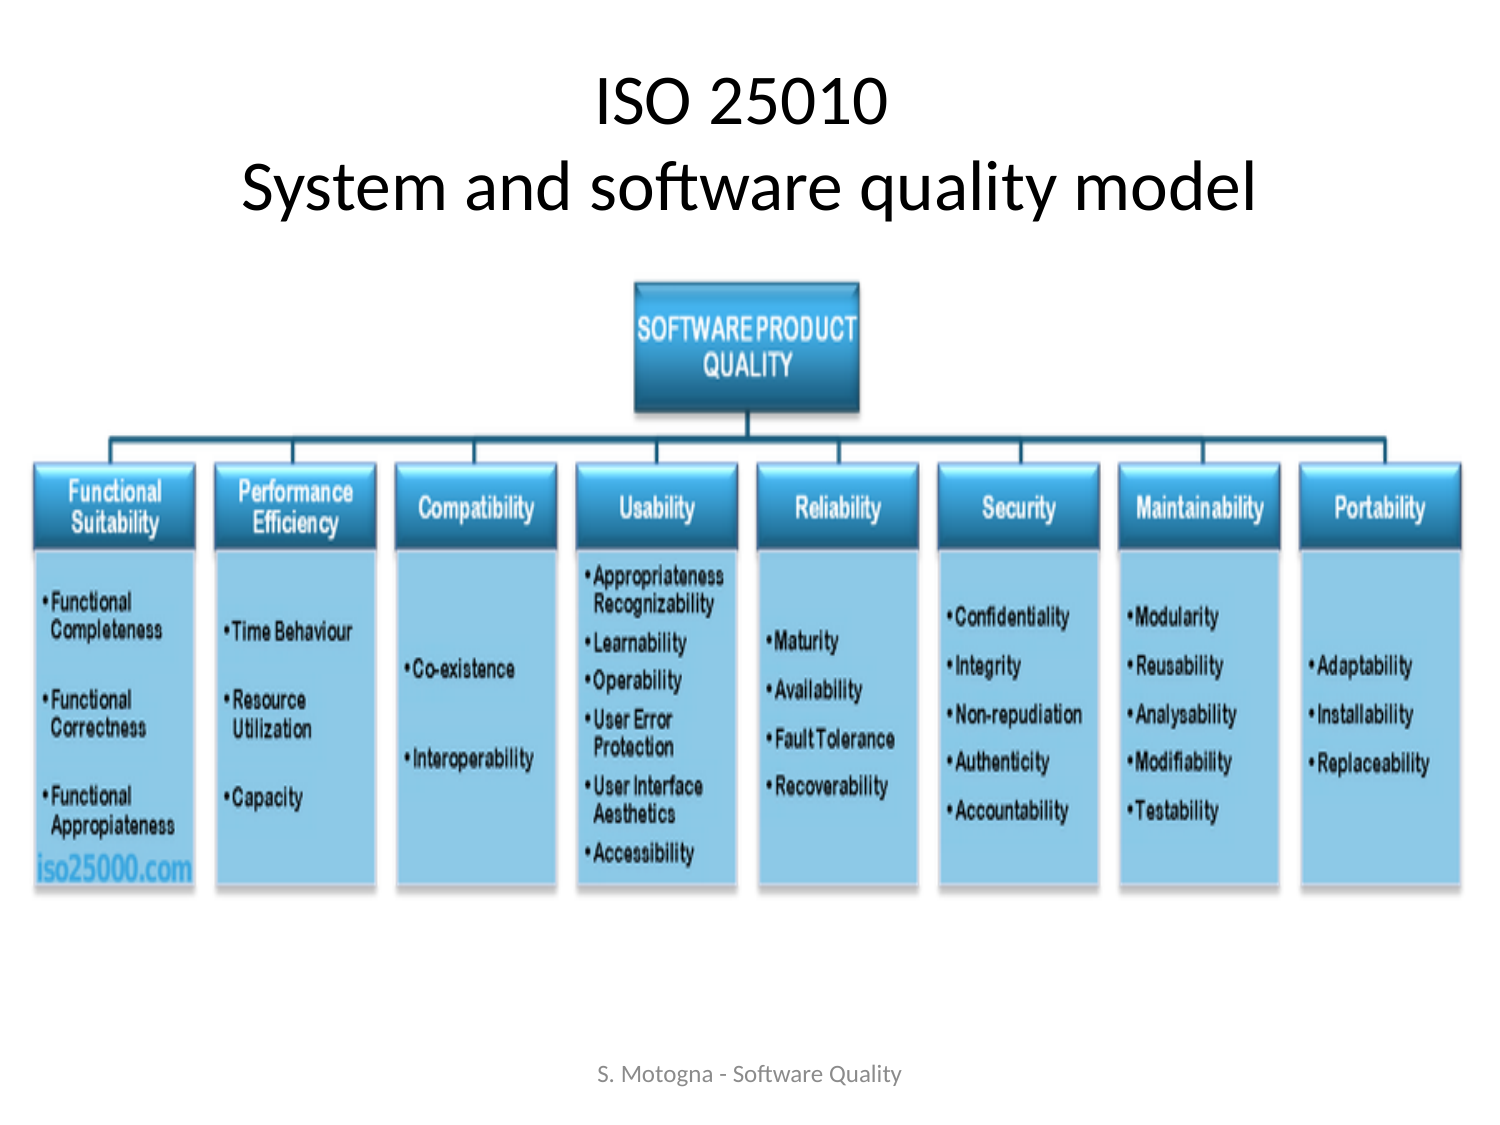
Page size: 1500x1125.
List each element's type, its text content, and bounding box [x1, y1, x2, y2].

picture [0, 232, 1500, 1043]
title ISO 25010 System and software quality model [75, 45, 1425, 230]
footer S. Motogna - Software Quality [512, 1053, 988, 1103]
